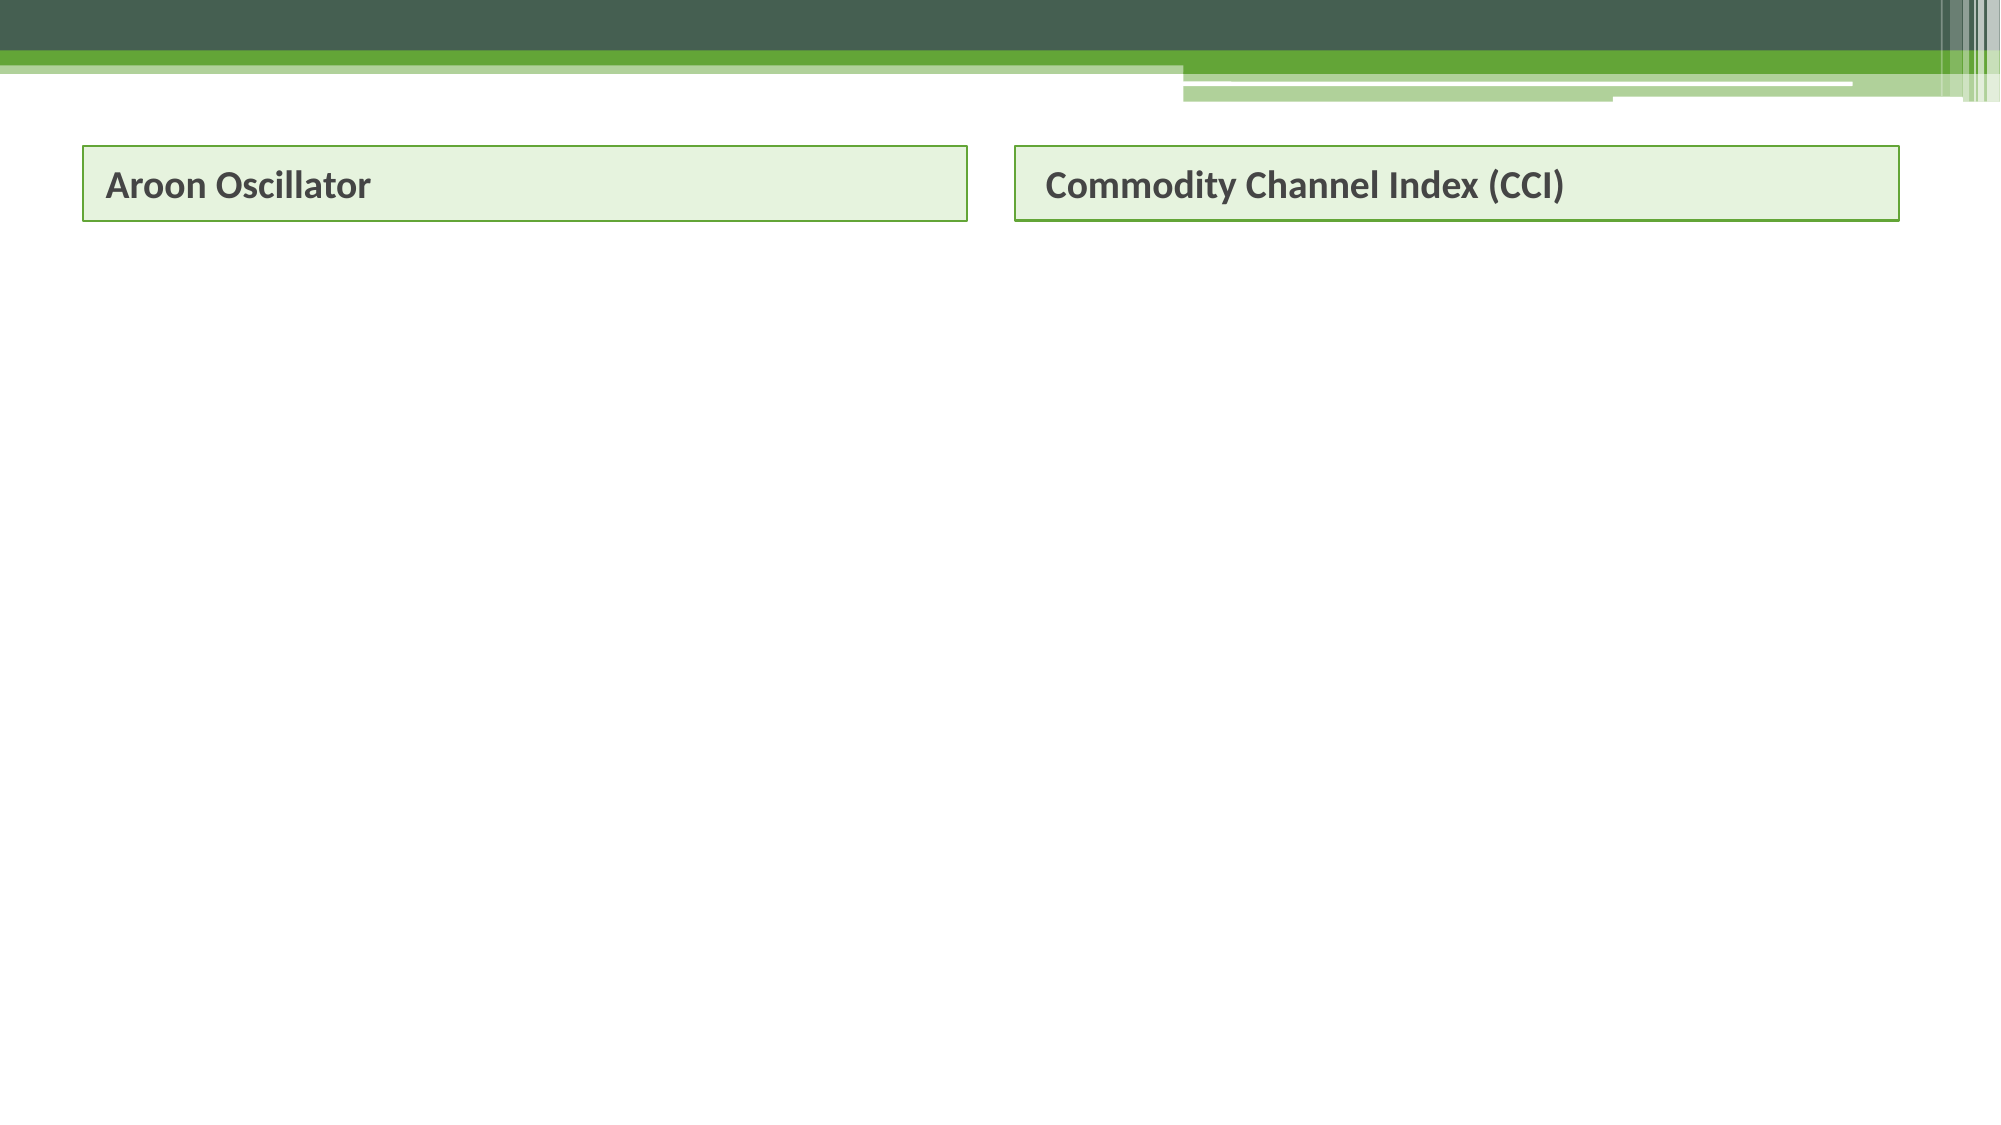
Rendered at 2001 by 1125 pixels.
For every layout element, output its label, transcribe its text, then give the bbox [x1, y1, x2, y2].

list Aroon Oscillator [82, 145, 968, 222]
text_box Commodity Channel Index (CCI) [1014, 145, 1899, 221]
